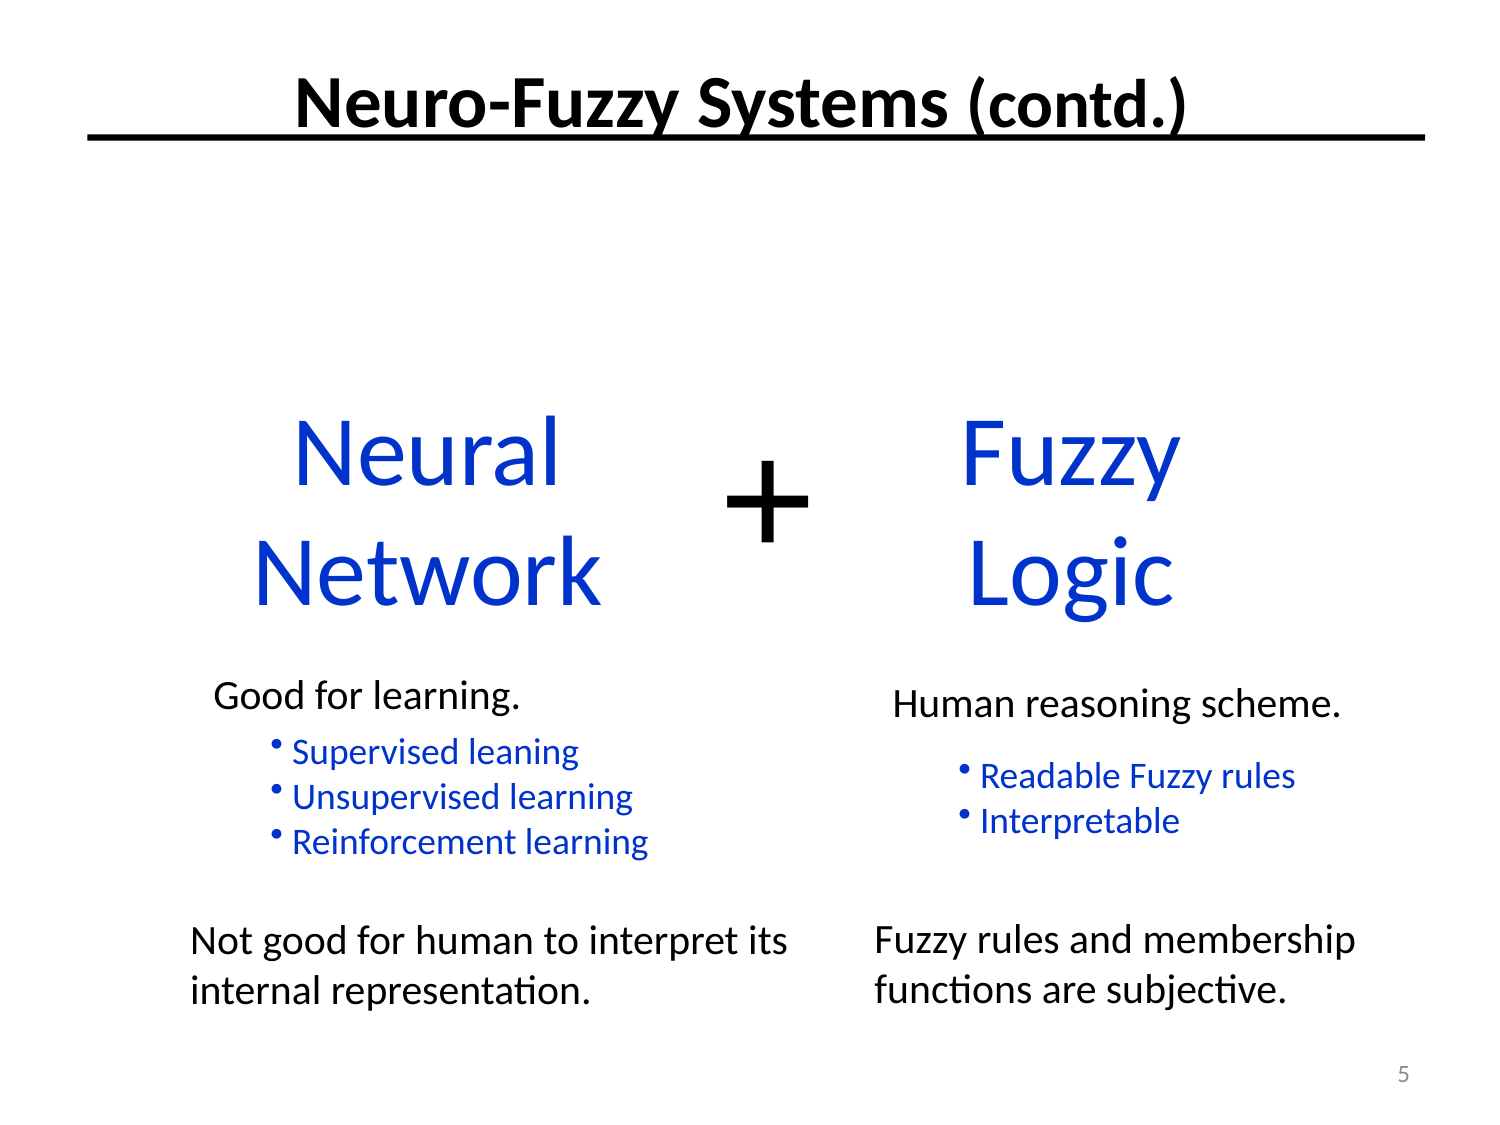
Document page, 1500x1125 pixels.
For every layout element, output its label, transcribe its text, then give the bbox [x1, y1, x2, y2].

text_box + [705, 383, 833, 598]
title Neuro-Fuzzy Systems (contd.) [75, 45, 1425, 150]
text_box Good for learning. [198, 660, 537, 726]
text_box Neural Network [237, 378, 619, 633]
text_box Fuzzy Logic [945, 378, 1197, 633]
slide_number 5 [1074, 1042, 1425, 1103]
text_box Fuzzy rules and membership functions are subjective. [859, 904, 1447, 1020]
text_box Human reasoning scheme. [877, 668, 1358, 734]
text_box Not good for human to interpret its internal representation. [175, 905, 821, 1020]
text_box Supervised leaning Unsupervised learning Reinforcement learning [255, 719, 664, 869]
text_box Readable Fuzzy rules Interpretable [943, 743, 1312, 849]
